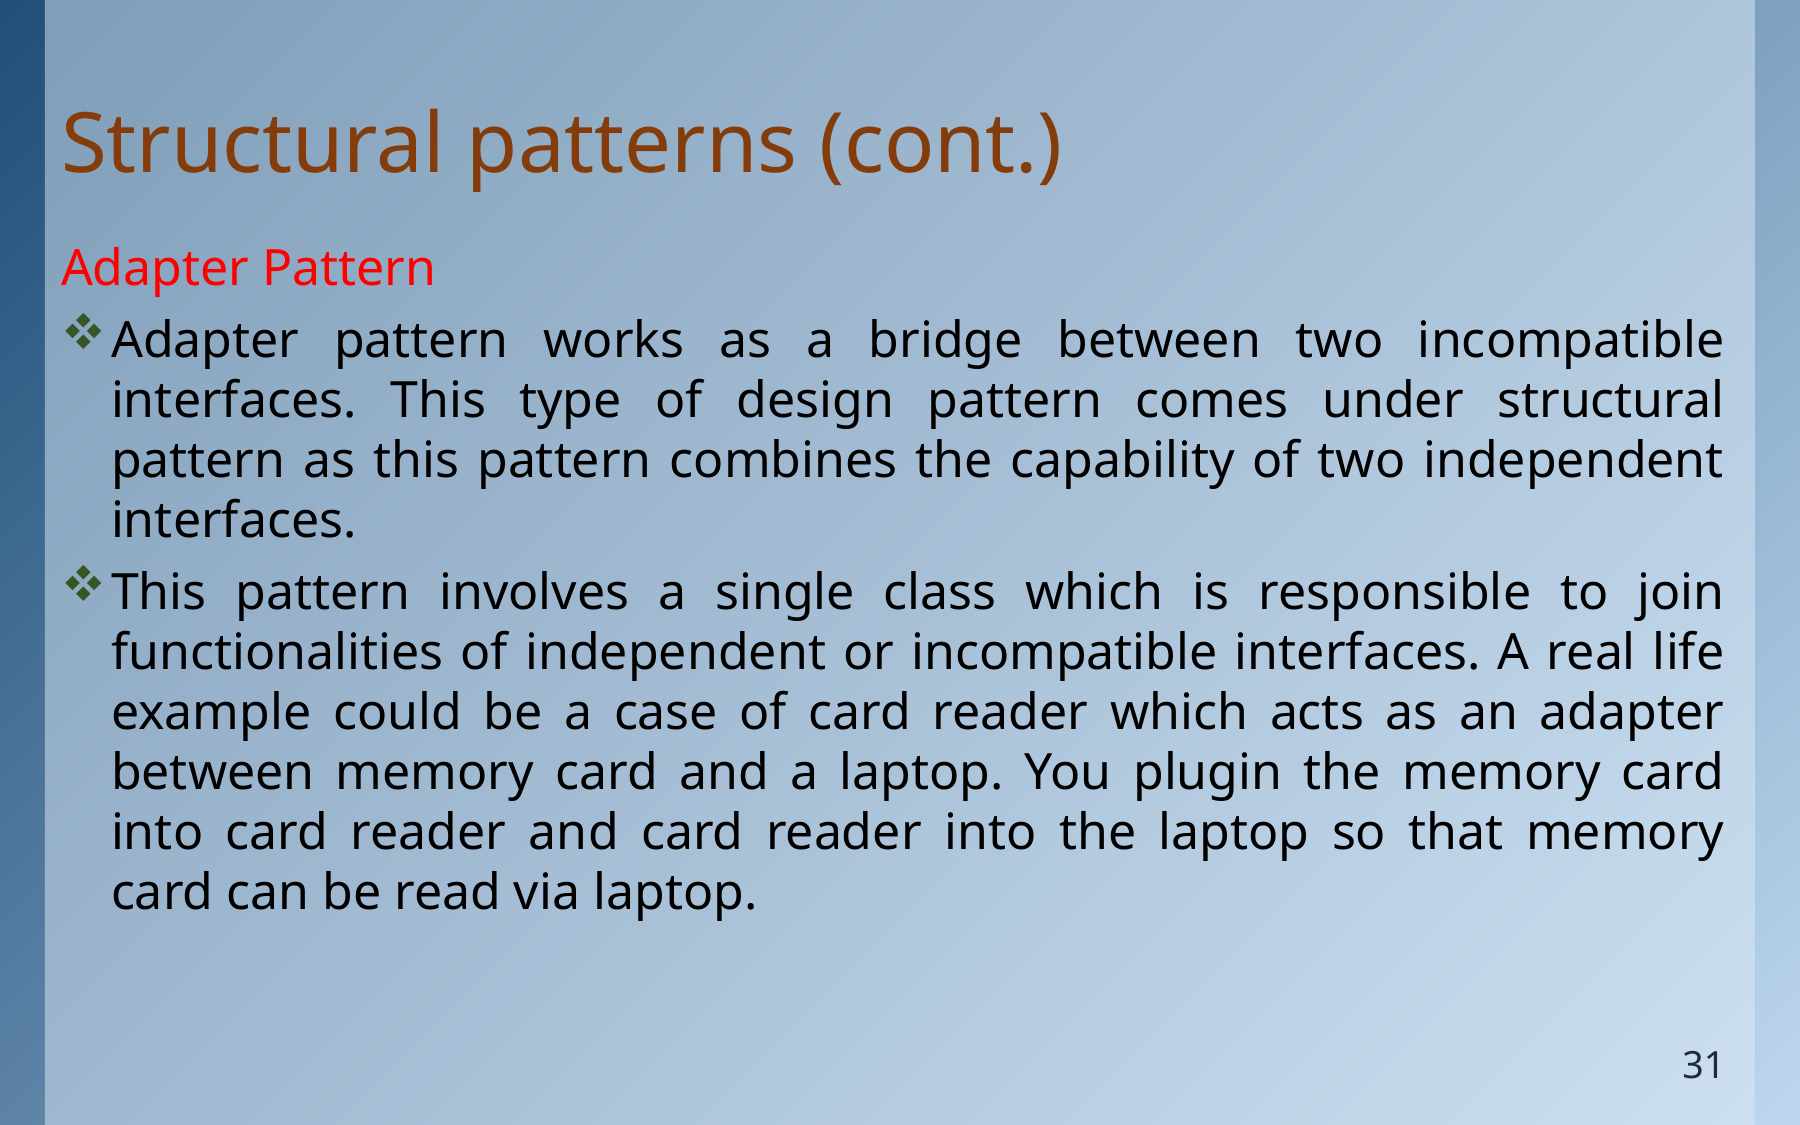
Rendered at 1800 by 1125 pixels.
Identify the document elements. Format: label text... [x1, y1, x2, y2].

list Adapter Pattern Adapter pattern works as a bridge between two incompatible interfaces. This type of design pattern comes under structural pattern as this pattern combines the capability of two independent interfaces. This pattern involves a single class which is responsible to join functionalities of independent or incompatible interfaces. A real life example could be a case of card reader which acts as an adapter between memory card and a laptop. You plugin the memory card into card reader and card reader into the laptop so that memory card can be read via laptop. [40, 224, 1746, 1025]
slide_number 31 [1581, 1050, 1746, 1103]
title Structural patterns (cont.) [40, 12, 1746, 200]
